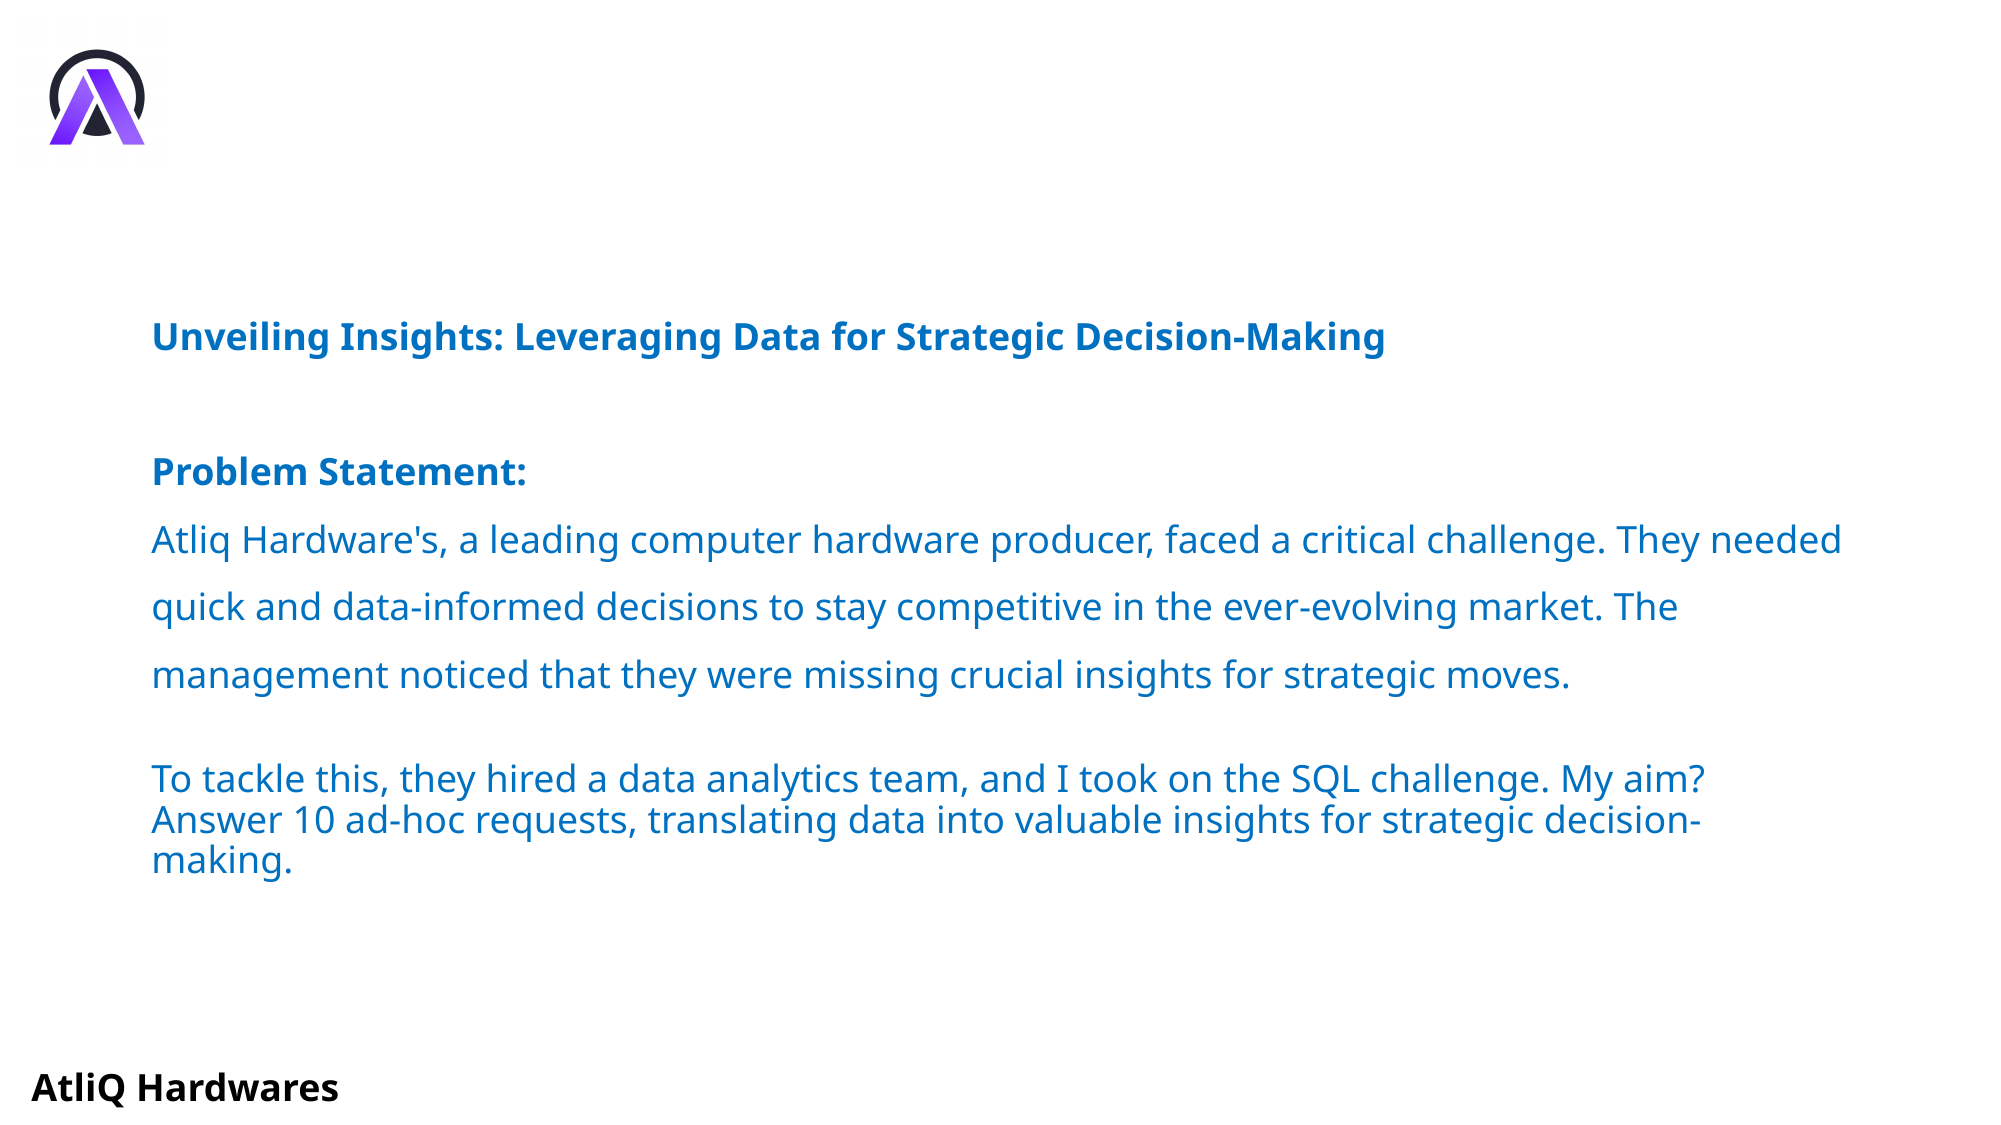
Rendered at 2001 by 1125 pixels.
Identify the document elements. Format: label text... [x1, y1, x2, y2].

title Unveiling Insights: Leveraging Data for Strategic Decision-Making Problem Statement: Atliq Hardware's, a leading computer hardware producer, faced a critical challenge. They needed quick and data-informed decisions to stay competitive in the ever-evolving market. The management noticed that they were missing crucial insights for strategic moves. [136, 280, 1862, 749]
list To tackle this, they hired a data analytics team, and I took on the SQL challenge. My aim? Answer 10 ad-hoc requests, translating data into valuable insights for strategic decision-making. [136, 752, 1833, 857]
text_box AtliQ Hardwares [16, 1056, 382, 1117]
picture [16, 16, 178, 178]
